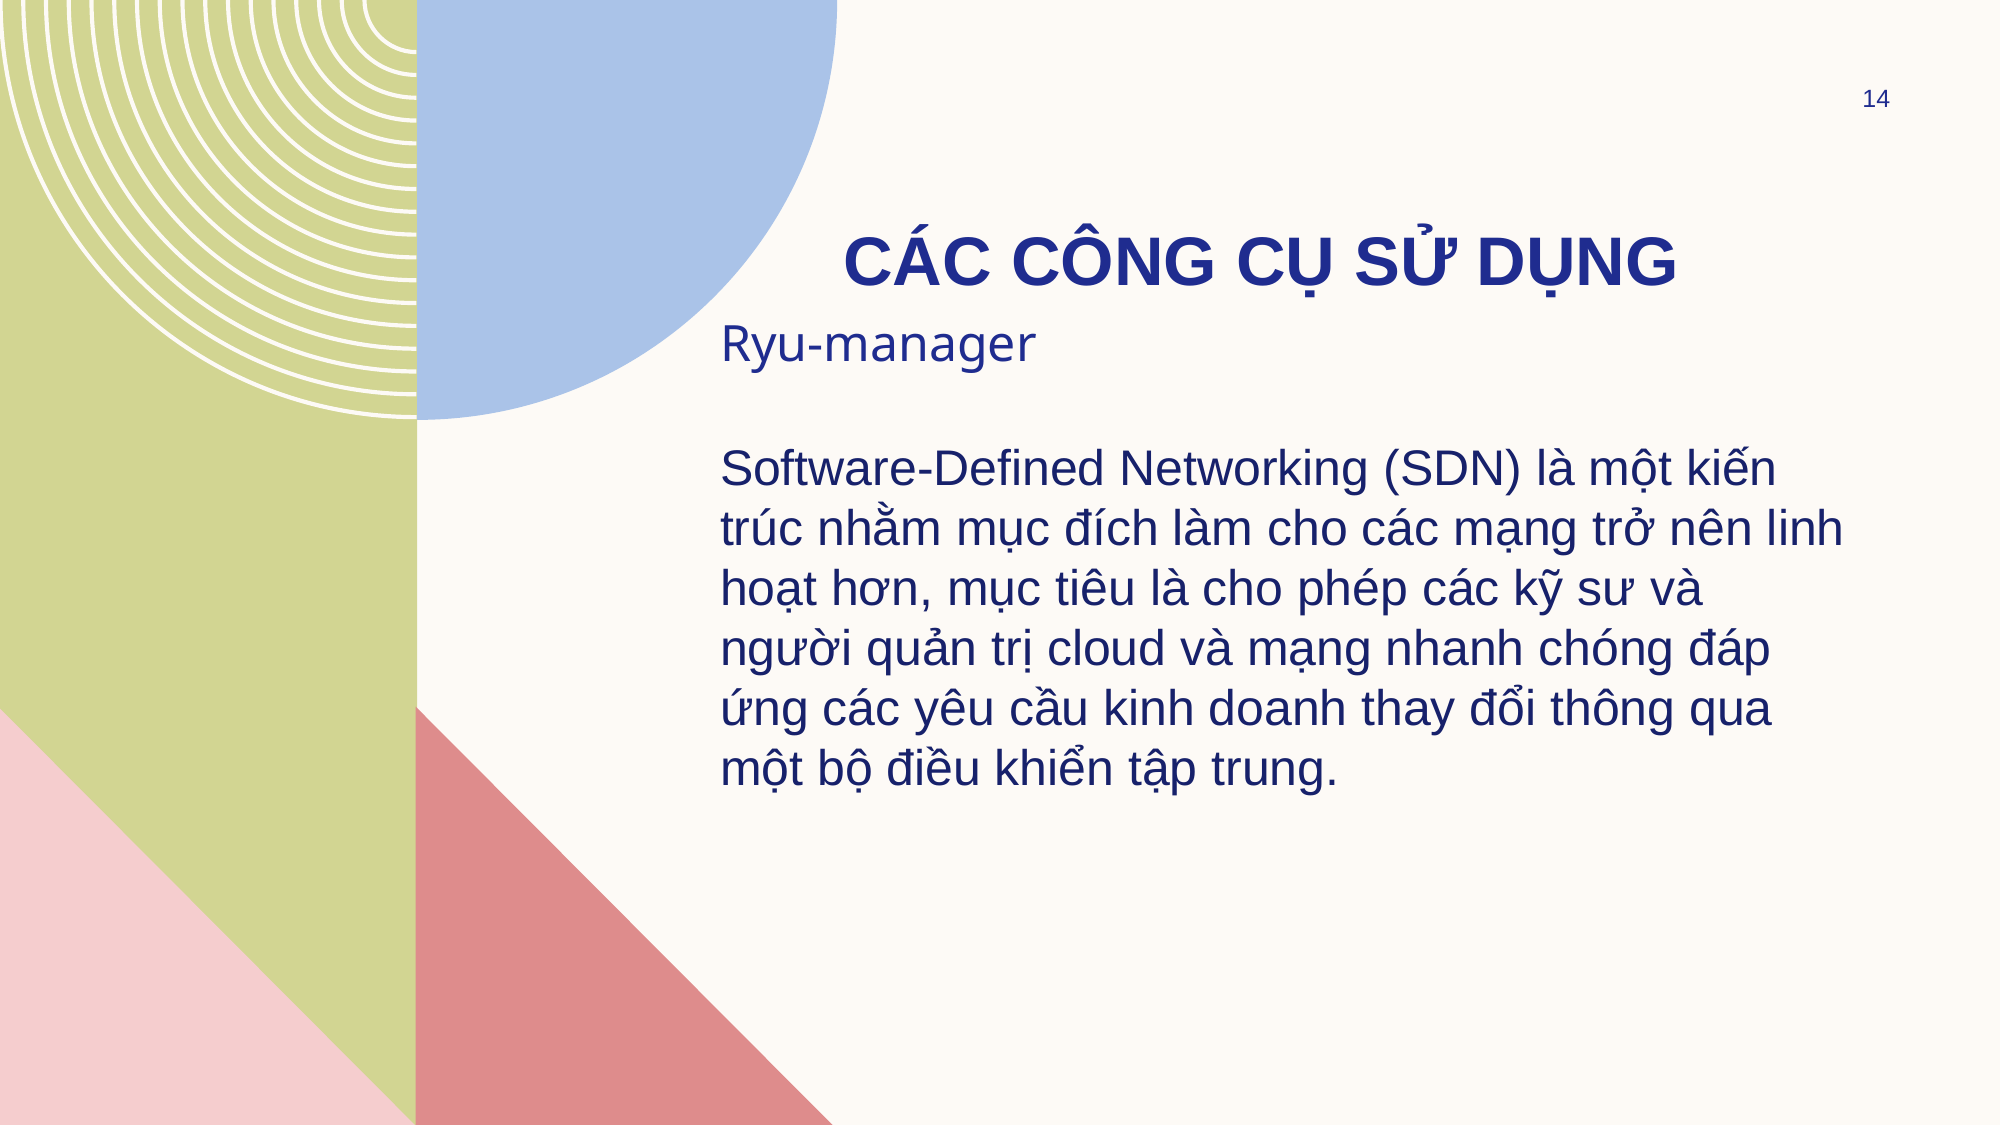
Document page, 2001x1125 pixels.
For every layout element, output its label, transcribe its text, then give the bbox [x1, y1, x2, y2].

text_box Ryu-manager [719, 311, 1390, 391]
list Software-Defined Networking (SDN) là một kiến trúc nhằm mục đích làm cho các mạng trở nên linh hoạt hơn, mục tiêu là cho phép các kỹ sư và người quản trị cloud và mạng nhanh chóng đáp ứng các yêu cầu kinh doanh thay đổi thông qua một bộ điều khiển tập trung. [720, 435, 1851, 999]
slide_number 14 [1795, 75, 1958, 120]
title Các công cụ sử dụng [843, 216, 1871, 312]
